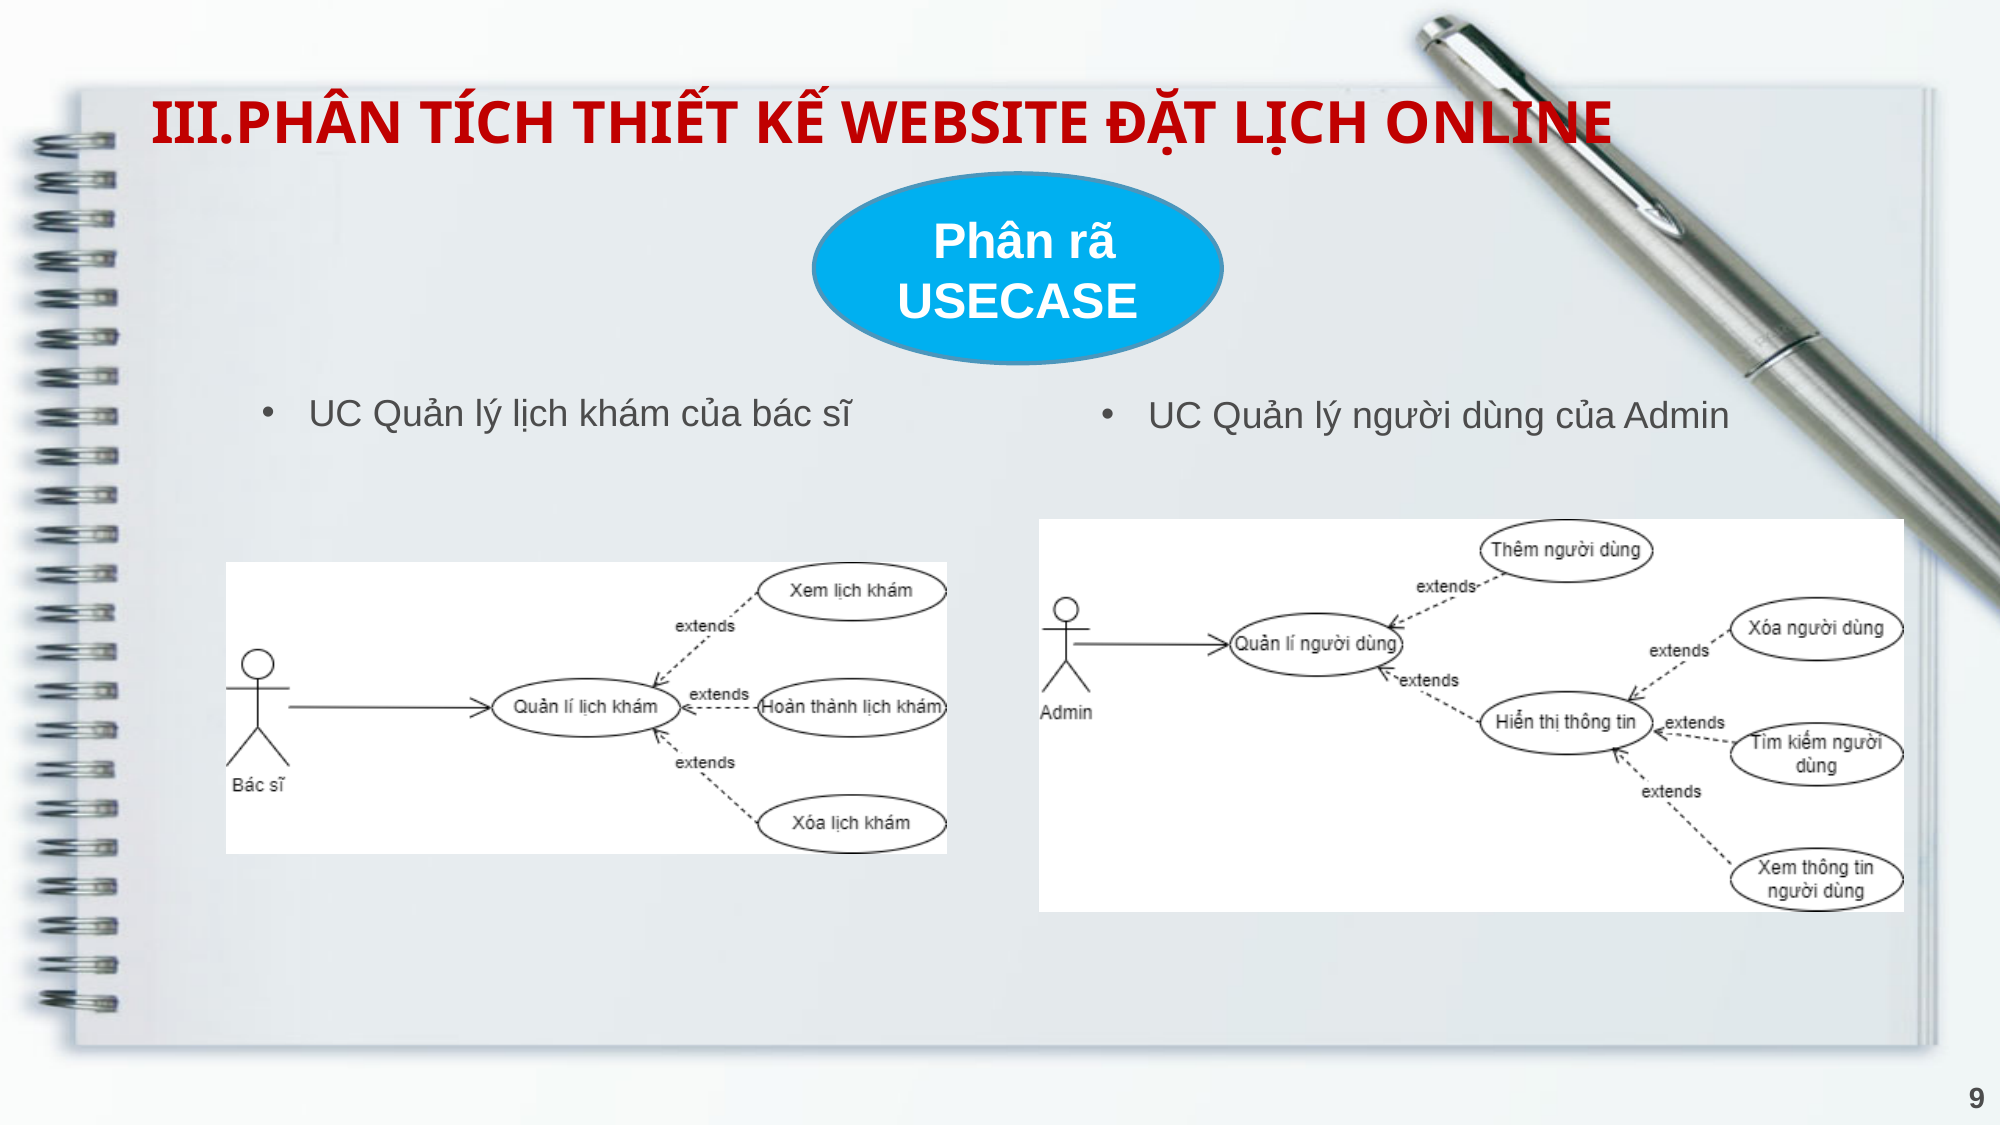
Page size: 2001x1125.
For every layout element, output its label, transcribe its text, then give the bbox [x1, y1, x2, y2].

text_box UC Quản lý người dùng của Admin [1086, 383, 1745, 444]
text_box UC Quản lý lịch khám của bác sĩ [246, 381, 872, 442]
text_box Phân rã USECASE [811, 171, 1224, 366]
text_box PHÂN TÍCH THIẾT KẾ WEBSITE ĐẶT LỊCH ONLINE [136, 78, 2000, 163]
picture [0, 0, 2000, 1125]
slide_number 9 [1533, 1072, 2000, 1103]
